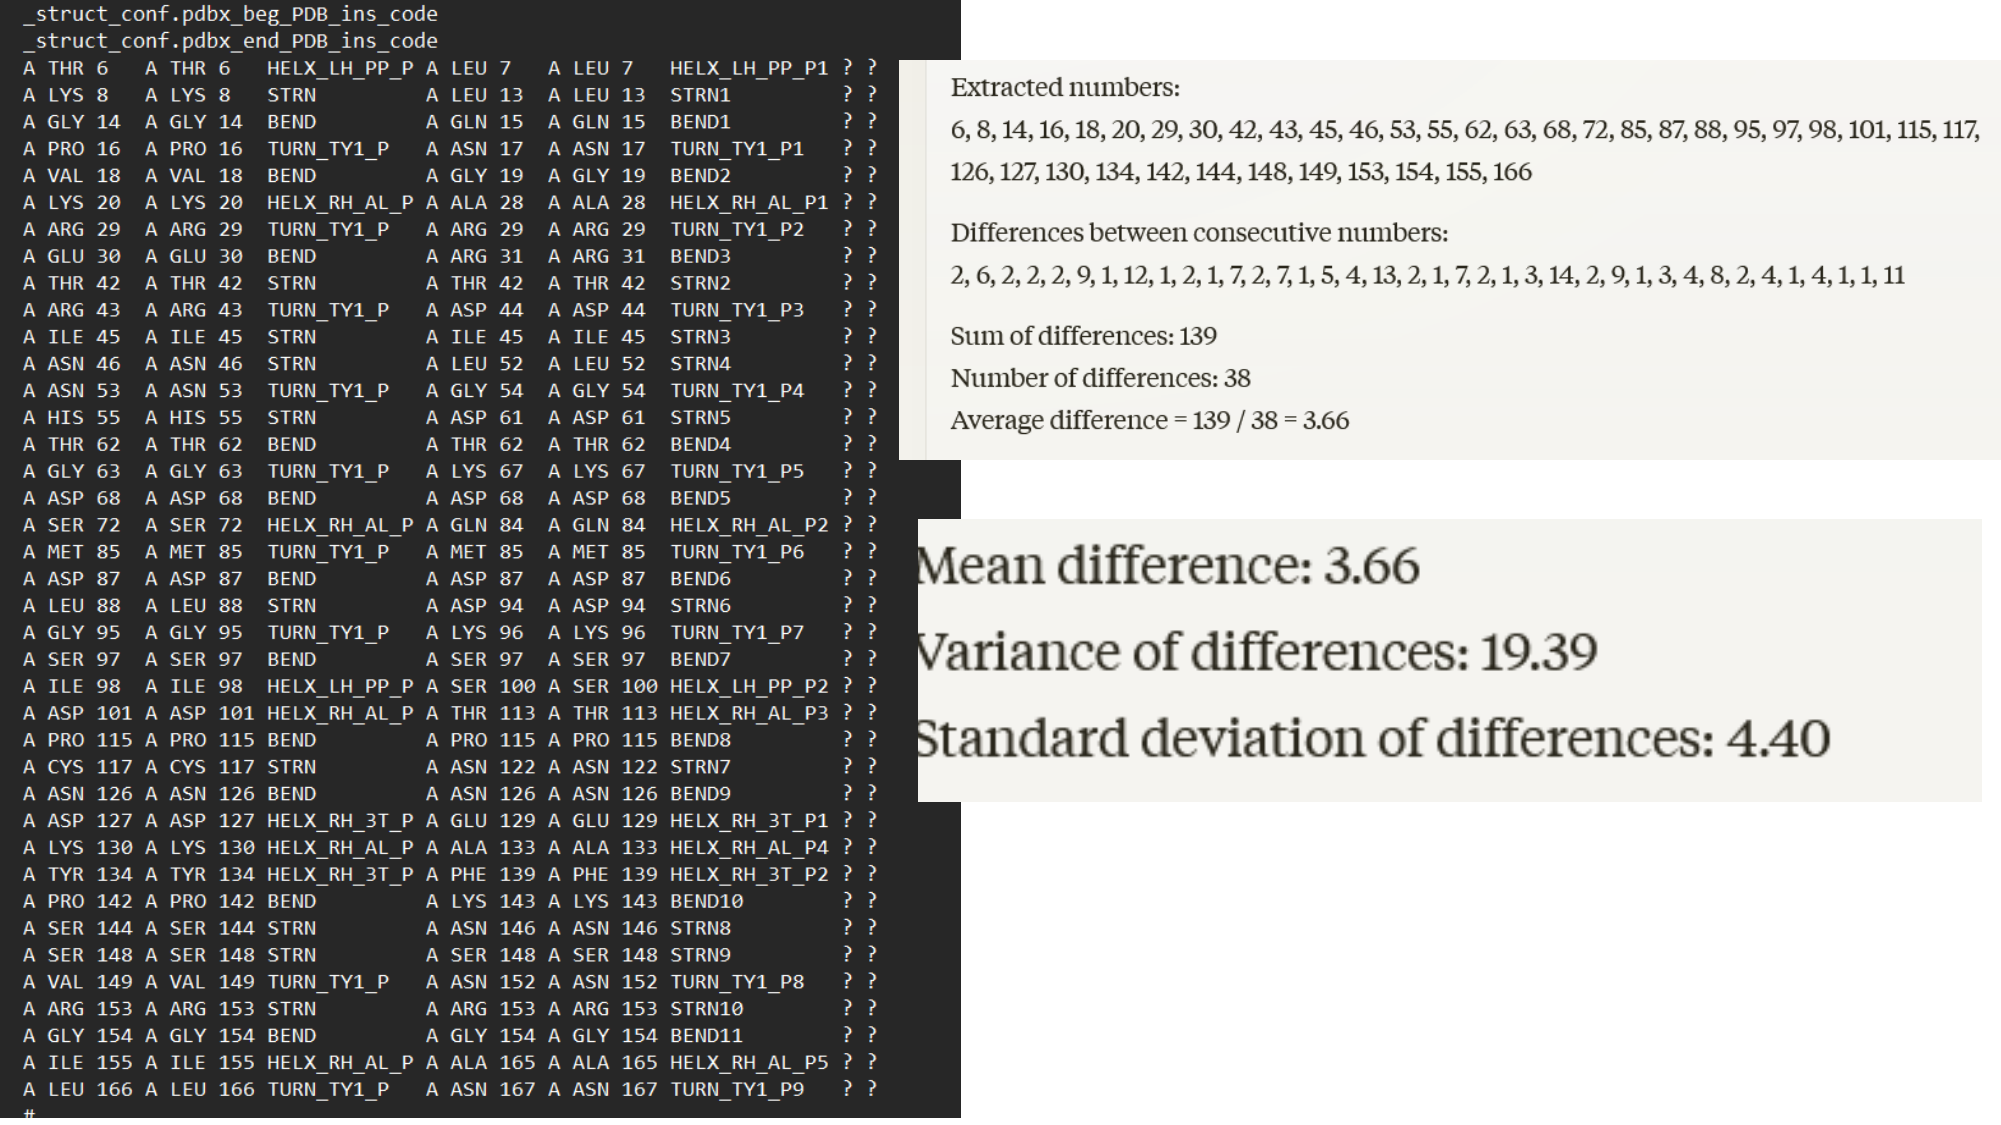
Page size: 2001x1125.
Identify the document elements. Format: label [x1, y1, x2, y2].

picture [898, 59, 2001, 460]
picture [918, 518, 1983, 802]
list [0, 0, 961, 1119]
